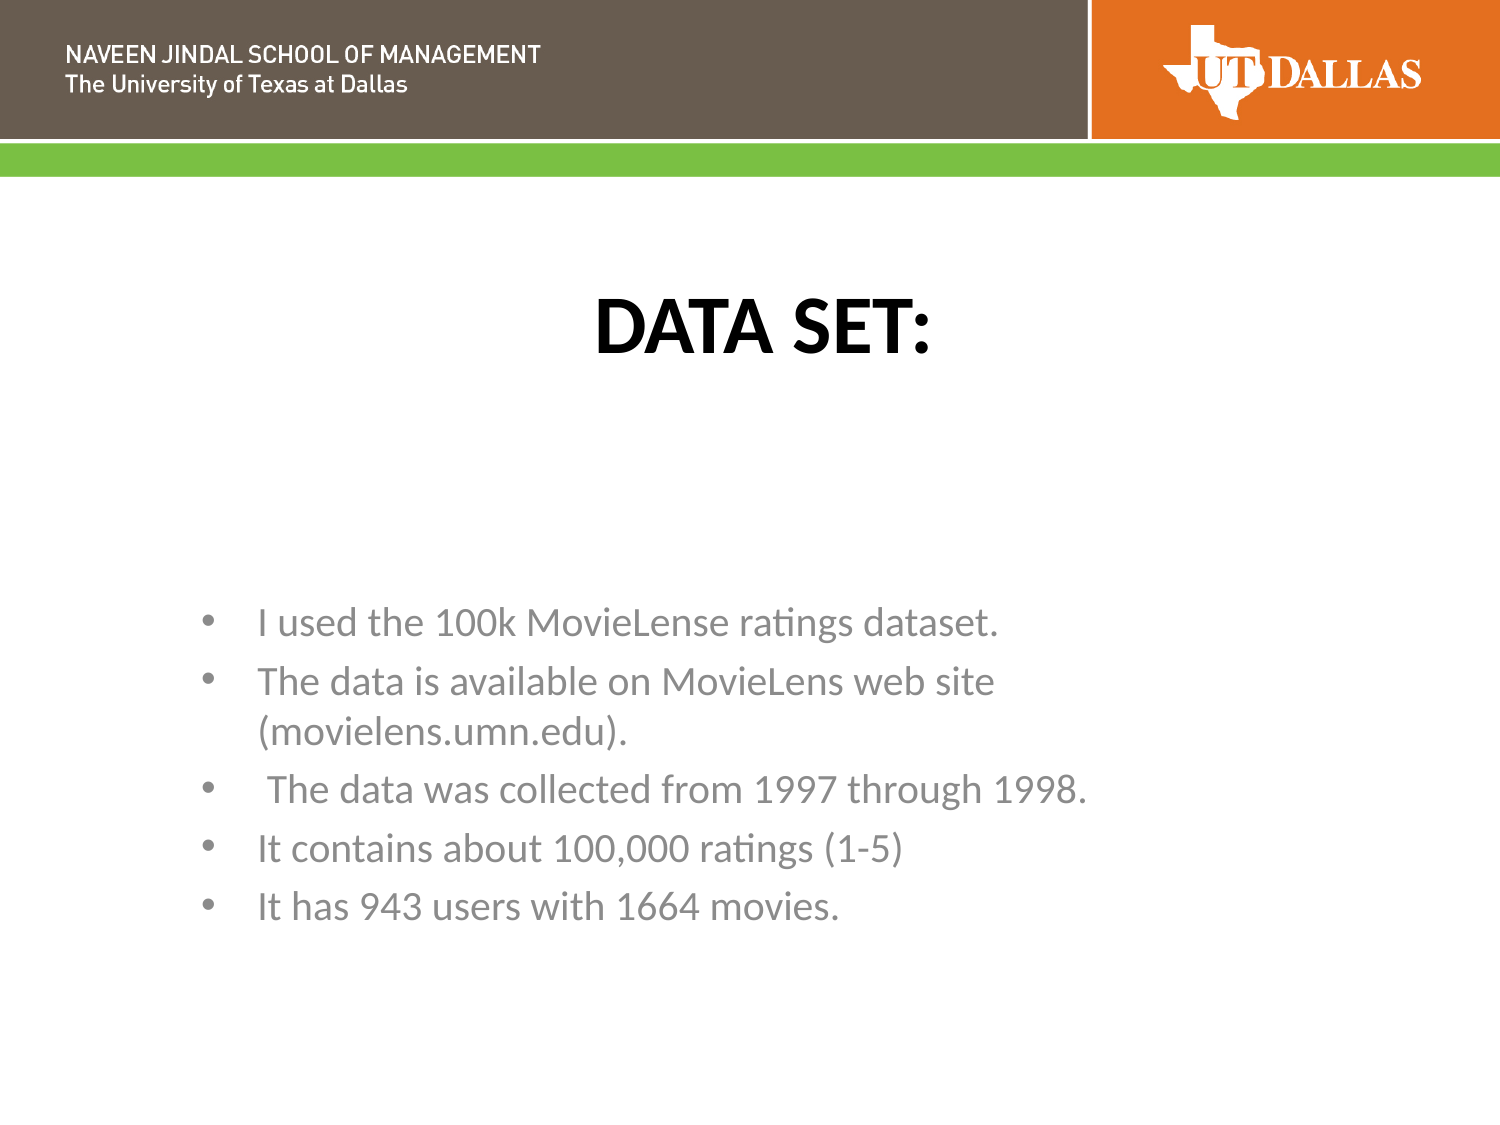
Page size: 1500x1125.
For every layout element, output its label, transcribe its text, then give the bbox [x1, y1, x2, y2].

picture [0, 0, 1500, 1125]
text_box I used the 100k MovieLense ratings dataset. The data is available on MovieLens web site (movielens.umn.edu). The data was collected from 1997 through 1998. It contains about 100,000 ratings (1-5) It has 943 users with 1664 movies. [186, 538, 1362, 937]
title Data set: [245, 262, 1303, 486]
